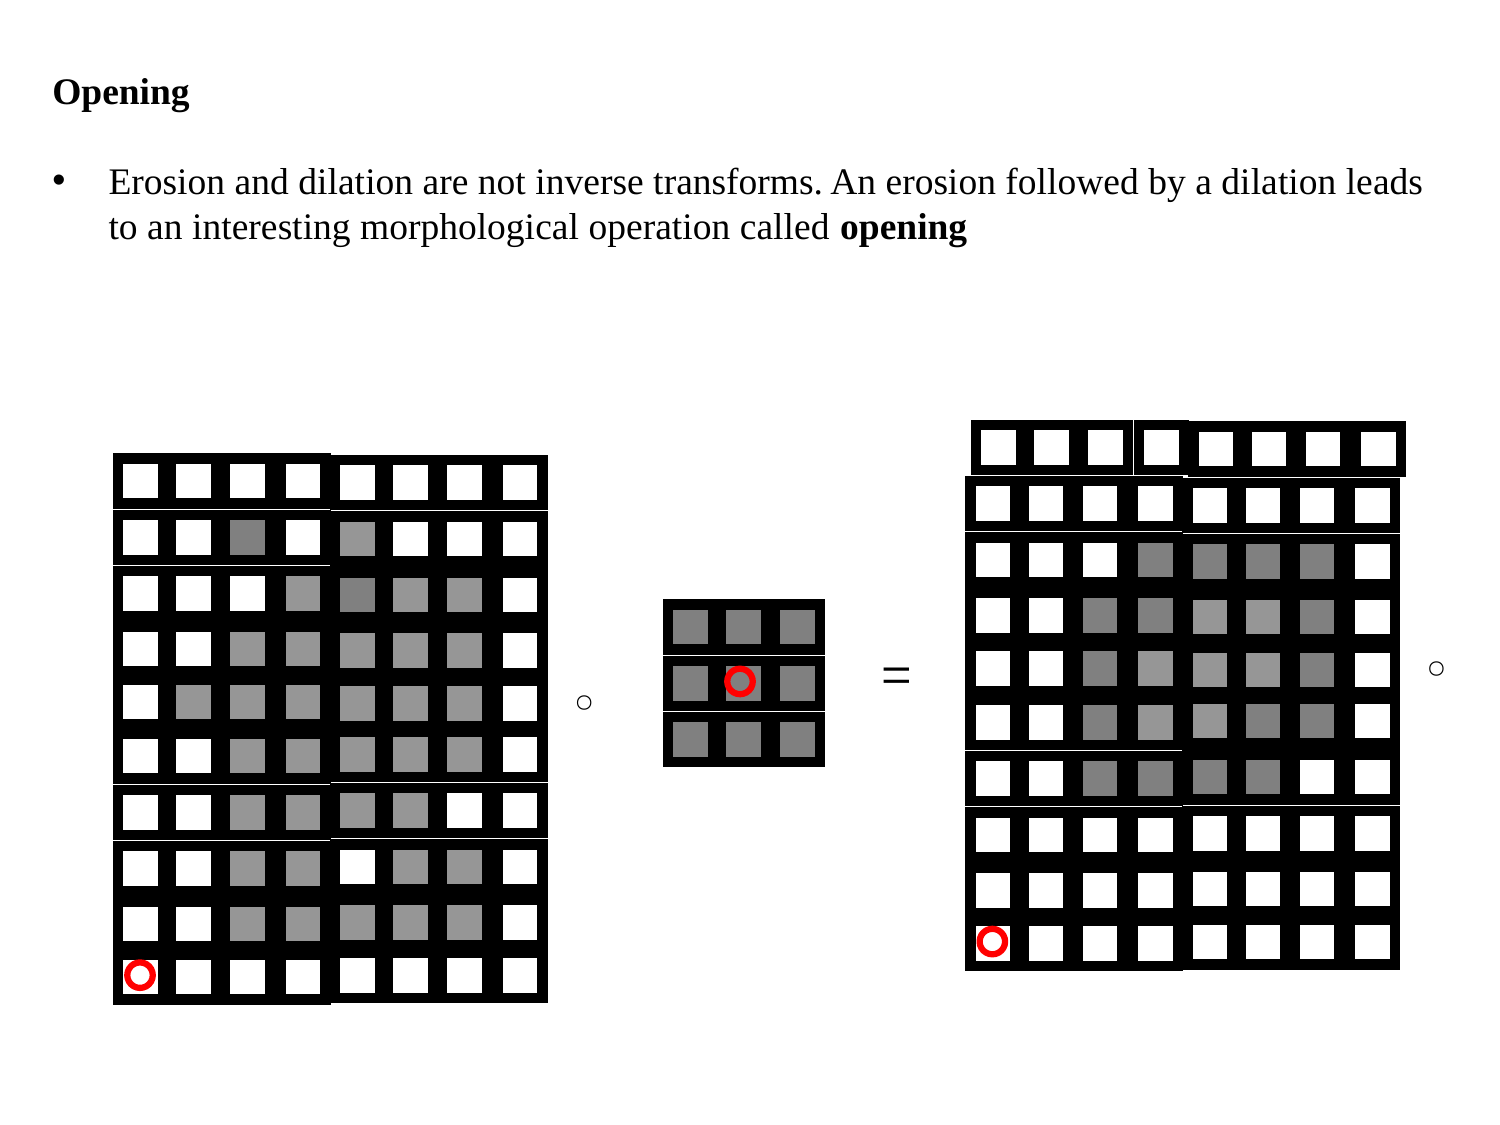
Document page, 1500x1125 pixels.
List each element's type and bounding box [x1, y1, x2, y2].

text_box [117, 954, 163, 1000]
text_box [970, 867, 1016, 913]
text_box [1294, 810, 1340, 856]
text_box [1240, 810, 1286, 856]
text_box [970, 921, 1016, 967]
text_box [225, 626, 271, 672]
text_box [1132, 646, 1178, 692]
text_box [1077, 646, 1123, 692]
text_box [442, 732, 488, 778]
text_box [1350, 810, 1396, 856]
text_box [1187, 698, 1233, 744]
text_box [171, 458, 217, 504]
text_box [388, 460, 434, 506]
text_box [1023, 481, 1069, 527]
text_box [117, 626, 163, 672]
text_box [117, 514, 163, 560]
text_box [225, 789, 271, 835]
text_box [442, 681, 488, 727]
text_box [1294, 919, 1340, 965]
text_box [335, 681, 381, 727]
text_box [1300, 426, 1346, 472]
text_box [117, 733, 163, 779]
text_box [1355, 426, 1401, 472]
text_box [970, 756, 1016, 802]
text_box [1294, 482, 1340, 528]
text_box [388, 900, 434, 946]
text_box [497, 953, 543, 999]
text_box [1187, 482, 1233, 528]
text_box [1240, 919, 1286, 965]
text_box [970, 646, 1016, 692]
text_box [970, 812, 1016, 858]
text_box [1132, 756, 1178, 802]
text_box [970, 481, 1016, 527]
text_box [970, 537, 1016, 583]
text_box [1350, 698, 1396, 744]
text_box [667, 717, 713, 763]
text_box [442, 460, 488, 506]
text_box [335, 953, 381, 999]
text_box [1240, 866, 1286, 912]
text_box [571, 691, 598, 722]
text_box [117, 901, 163, 947]
text_box [1350, 647, 1396, 693]
text_box [442, 628, 488, 674]
text_box [1240, 698, 1286, 744]
text_box [1240, 482, 1286, 528]
text_box [1294, 539, 1340, 585]
text_box [1240, 754, 1286, 800]
text_box [1187, 594, 1233, 640]
text_box [225, 679, 271, 725]
text_box [127, 962, 153, 988]
text_box [388, 572, 434, 618]
text_box [667, 660, 713, 706]
text_box [497, 844, 543, 890]
text_box [442, 572, 488, 618]
text_box [335, 628, 381, 674]
text_box [1294, 698, 1340, 744]
text_box [1350, 754, 1396, 800]
text_box [1294, 647, 1340, 693]
text_box [1023, 756, 1069, 802]
text_box [721, 660, 767, 706]
text_box [976, 425, 1022, 471]
text_box [1294, 754, 1340, 800]
text_box [442, 953, 488, 999]
text_box [774, 660, 820, 706]
text_box [1023, 921, 1069, 967]
text_box [1132, 867, 1178, 913]
text_box [388, 953, 434, 999]
text_box [171, 679, 217, 725]
text_box [280, 514, 326, 560]
text_box [335, 732, 381, 778]
text_box [171, 733, 217, 779]
text_box [1132, 699, 1178, 745]
text_box [497, 681, 543, 727]
text_box [497, 628, 543, 674]
text_box [280, 626, 326, 672]
text_box [171, 954, 217, 1000]
text_box [1423, 658, 1450, 688]
text_box [1294, 594, 1340, 640]
text_box [280, 954, 326, 1000]
text_box [874, 666, 909, 695]
text_box [1083, 425, 1129, 471]
text_box [335, 572, 381, 618]
text_box [774, 717, 820, 763]
text_box [225, 571, 271, 617]
text_box [1350, 866, 1396, 912]
text_box [1246, 426, 1292, 472]
text_box [727, 668, 753, 695]
text_box [388, 732, 434, 778]
text_box [1240, 594, 1286, 640]
text_box [1132, 481, 1178, 527]
text_box [280, 458, 326, 504]
text_box [1023, 592, 1069, 638]
text_box [1132, 921, 1178, 967]
text_box [442, 844, 488, 890]
text_box [721, 717, 767, 763]
text_box [497, 516, 543, 562]
text_box [388, 788, 434, 834]
text_box [225, 901, 271, 947]
text_box [774, 604, 820, 650]
text_box [1077, 481, 1123, 527]
text_box [388, 628, 434, 674]
text_box [335, 844, 381, 890]
text_box [1077, 537, 1123, 583]
text_box [497, 900, 543, 946]
text_box [1187, 647, 1233, 693]
text_box [1350, 539, 1396, 585]
text_box [497, 732, 543, 778]
text_box [1193, 426, 1239, 472]
text_box [117, 458, 163, 504]
text_box [1350, 919, 1396, 965]
text_box [117, 846, 163, 892]
text_box [388, 516, 434, 562]
text_box [280, 789, 326, 835]
text_box [1187, 866, 1233, 912]
text_box [388, 681, 434, 727]
text_box [1023, 867, 1069, 913]
text_box [388, 844, 434, 890]
text_box [1029, 425, 1075, 471]
text_box [667, 604, 713, 650]
text_box [1187, 539, 1233, 585]
text_box [442, 900, 488, 946]
text_box [1187, 919, 1233, 965]
text_box [335, 516, 381, 562]
text_box [171, 626, 217, 672]
text_box [225, 514, 271, 560]
text_box [497, 788, 543, 834]
text_box [1350, 594, 1396, 640]
text_box [497, 572, 543, 618]
text_box [225, 733, 271, 779]
text_box [1077, 592, 1123, 638]
text_box [225, 954, 271, 1000]
text_box [1023, 646, 1069, 692]
text_box [1138, 425, 1184, 471]
text_box [335, 460, 381, 506]
text_box [1350, 482, 1396, 528]
text_box [280, 571, 326, 617]
text_box [1240, 539, 1286, 585]
text_box [497, 460, 543, 506]
text_box [280, 901, 326, 947]
text_box [280, 679, 326, 725]
text_box [335, 788, 381, 834]
text_box [1132, 592, 1178, 638]
text_box [117, 789, 163, 835]
text_box [171, 789, 217, 835]
text_box [970, 699, 1016, 745]
text_box [1132, 537, 1178, 583]
text_box [171, 514, 217, 560]
text_box [1240, 647, 1286, 693]
text_box [979, 928, 1006, 955]
text_box [335, 900, 381, 946]
text_box [1023, 812, 1069, 858]
text_box [1077, 756, 1123, 802]
text_box [225, 458, 271, 504]
text_box [1132, 812, 1178, 858]
text_box [1187, 754, 1233, 800]
text_box [225, 846, 271, 892]
text_box [1077, 921, 1123, 967]
text_box [1023, 699, 1069, 745]
text_box [171, 901, 217, 947]
text_box [1077, 699, 1123, 745]
text_box [1077, 812, 1123, 858]
text_box [280, 846, 326, 892]
text_box [1077, 867, 1123, 913]
text_box [171, 571, 217, 617]
text_box [117, 571, 163, 617]
text_box [442, 788, 488, 834]
text_box [1294, 866, 1340, 912]
text_box [442, 516, 488, 562]
text_box [280, 733, 326, 779]
text_box [171, 846, 217, 892]
text_box [1023, 537, 1069, 583]
text_box [721, 604, 767, 650]
text_box [970, 592, 1016, 638]
text_box [1187, 810, 1233, 856]
text_box [117, 679, 163, 725]
